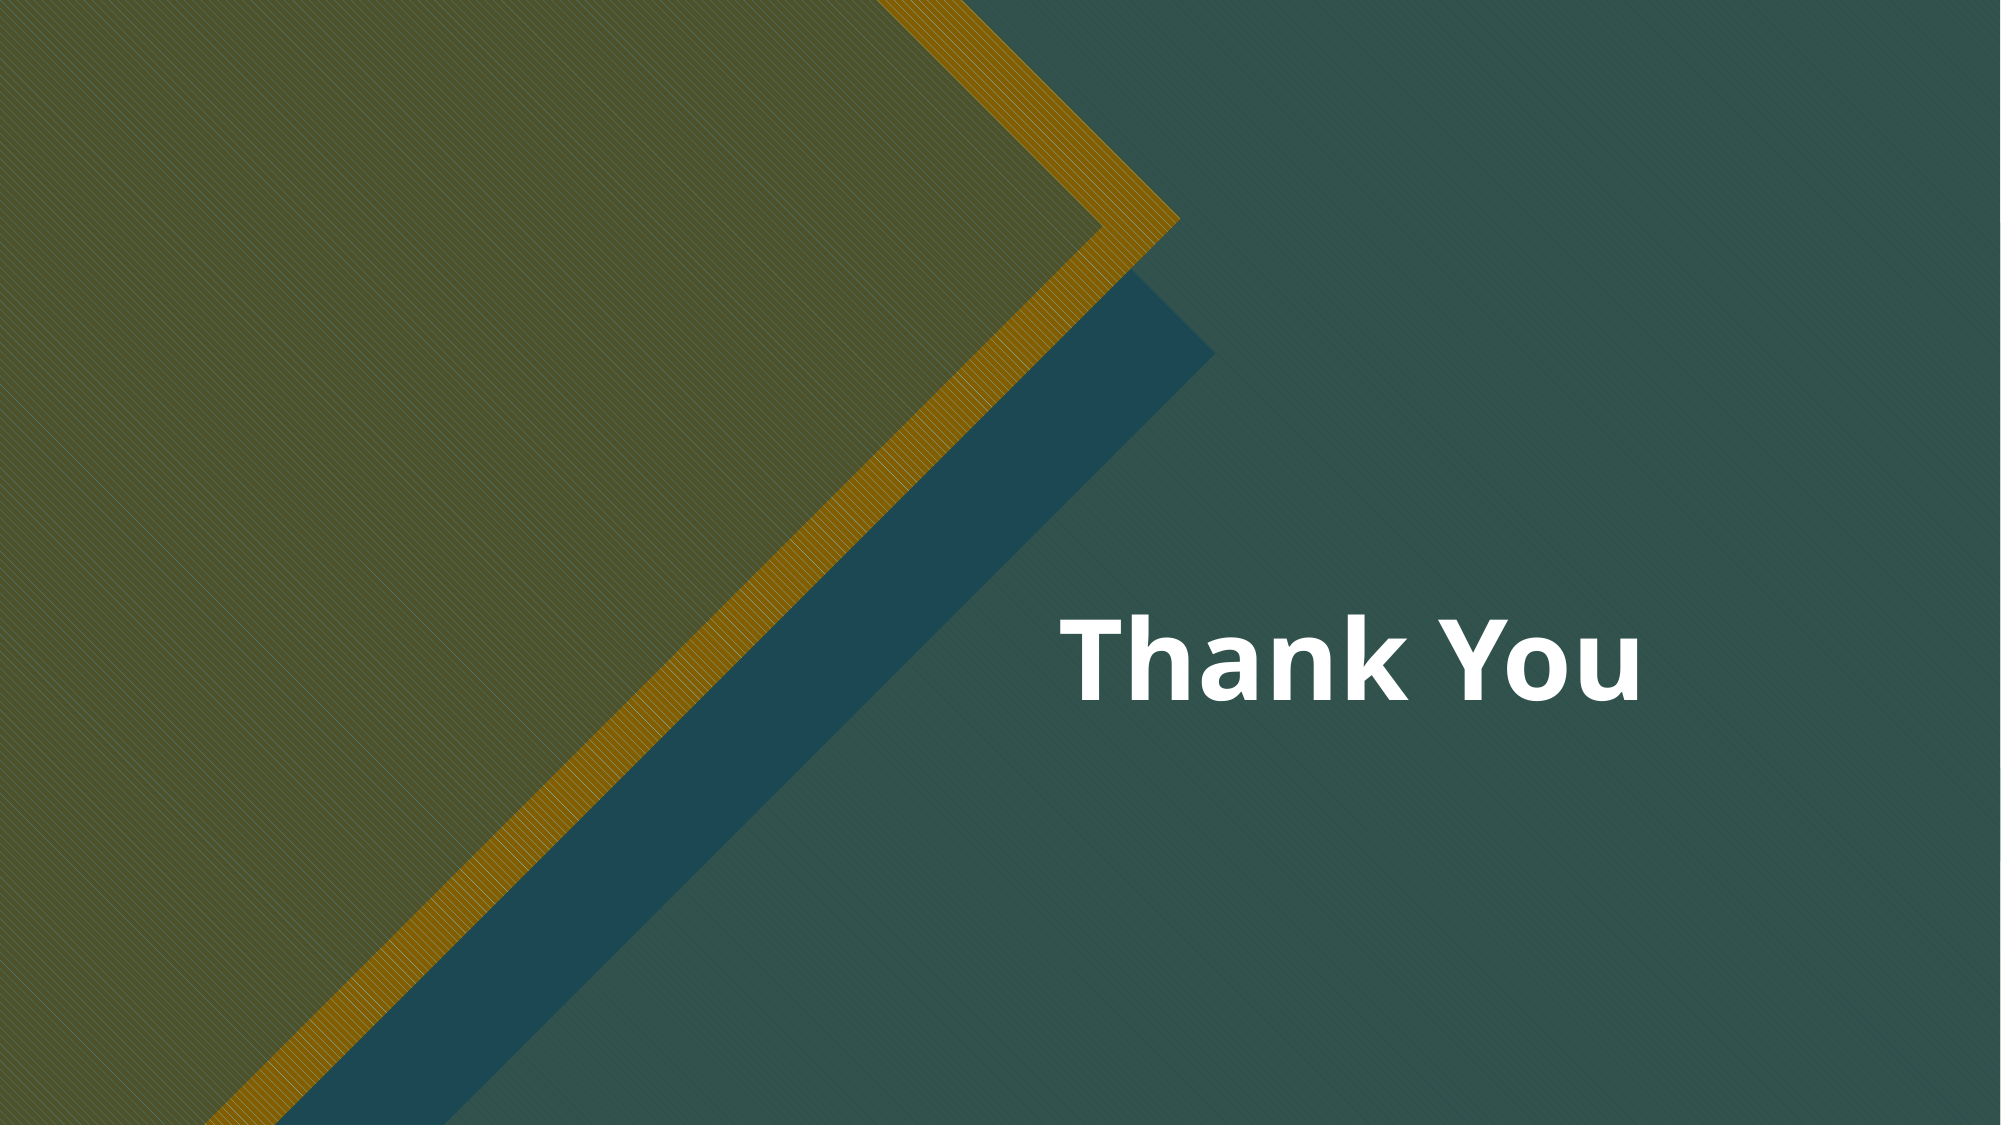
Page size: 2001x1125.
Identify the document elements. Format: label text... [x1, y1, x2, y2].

title Thank You [1043, 562, 1855, 767]
